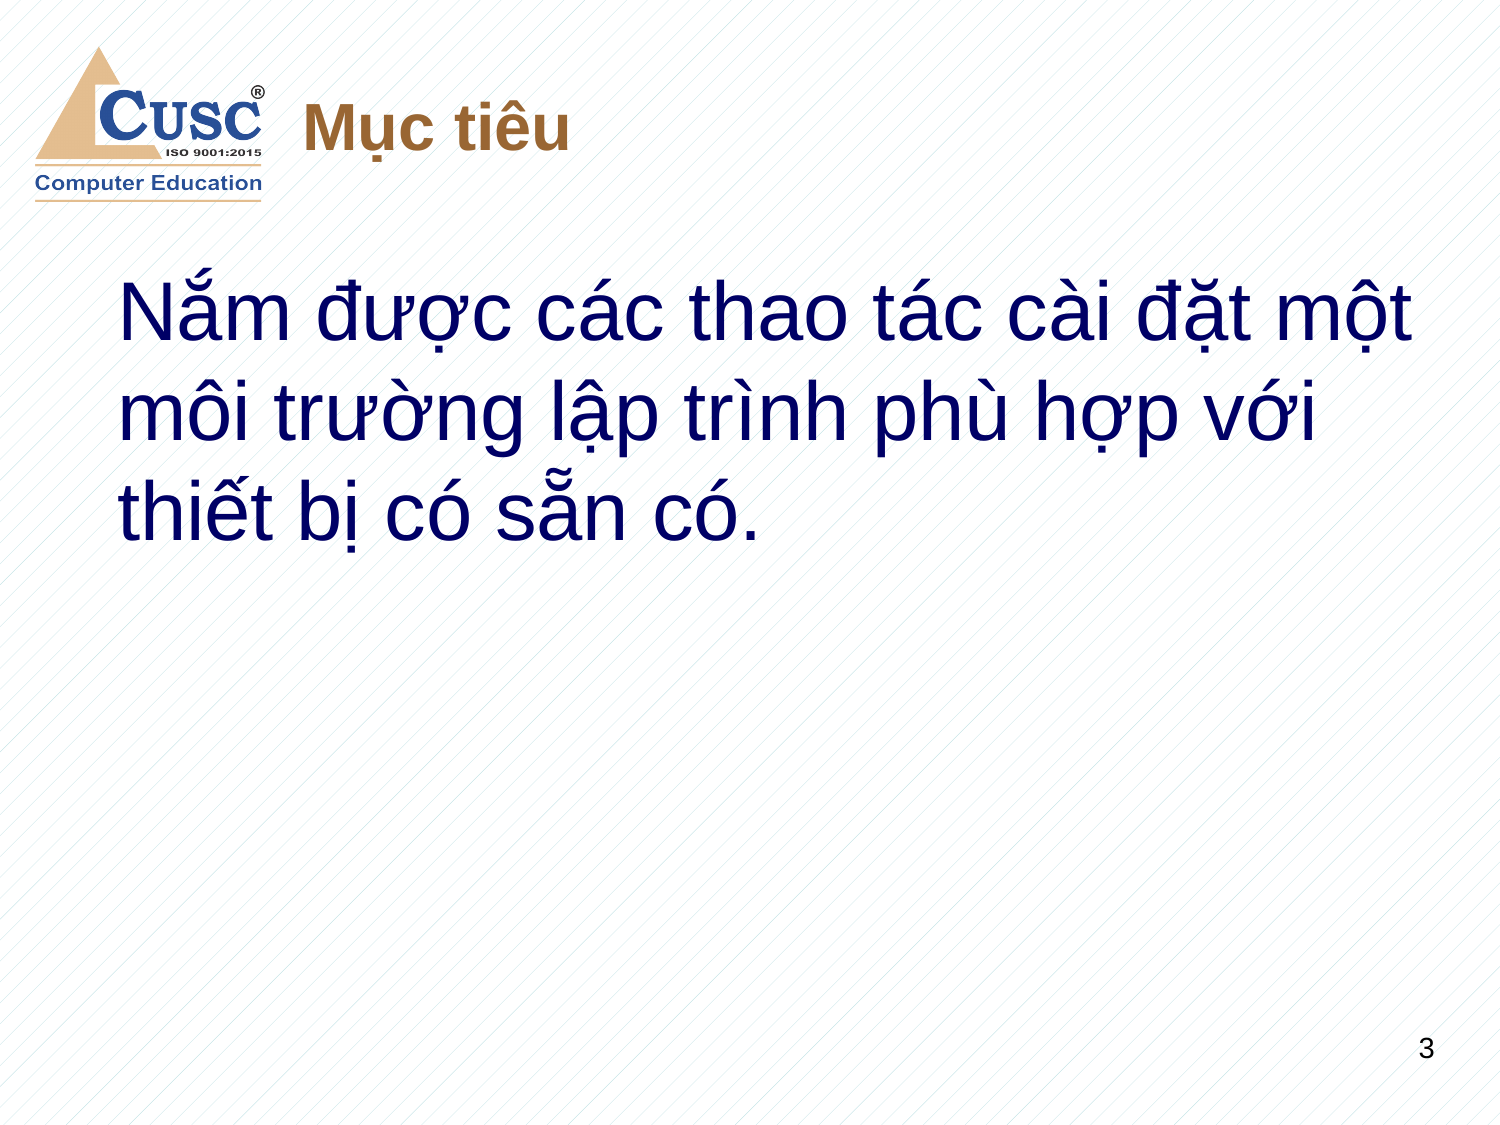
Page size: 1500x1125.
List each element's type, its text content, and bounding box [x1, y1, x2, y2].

list Nắm được các thao tác cài đặt một môi trường lập trình phù hợp với thiết bị có sẵn có. [99, 249, 1463, 1038]
title Mục tiêu [287, 46, 1450, 202]
slide_number 3 [1100, 1021, 1450, 1113]
picture [35, 46, 265, 202]
